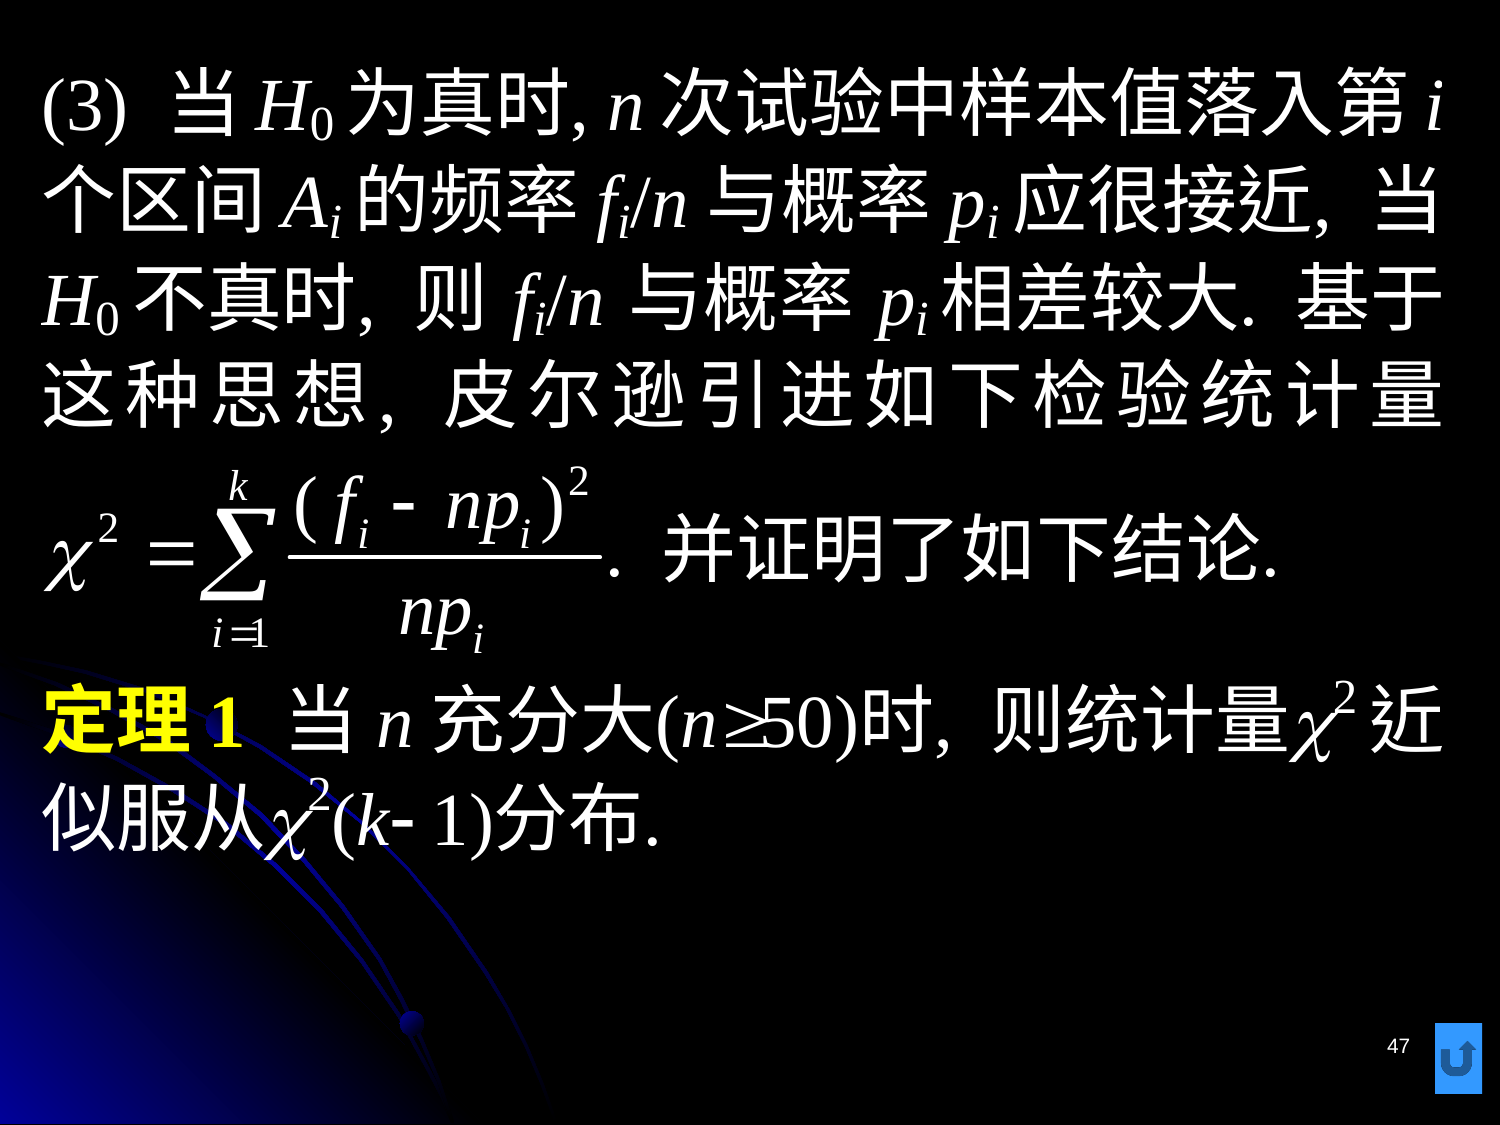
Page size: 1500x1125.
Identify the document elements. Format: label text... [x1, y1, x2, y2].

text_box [41, 54, 1442, 1035]
slide_number 47 [1074, 1035, 1425, 1100]
